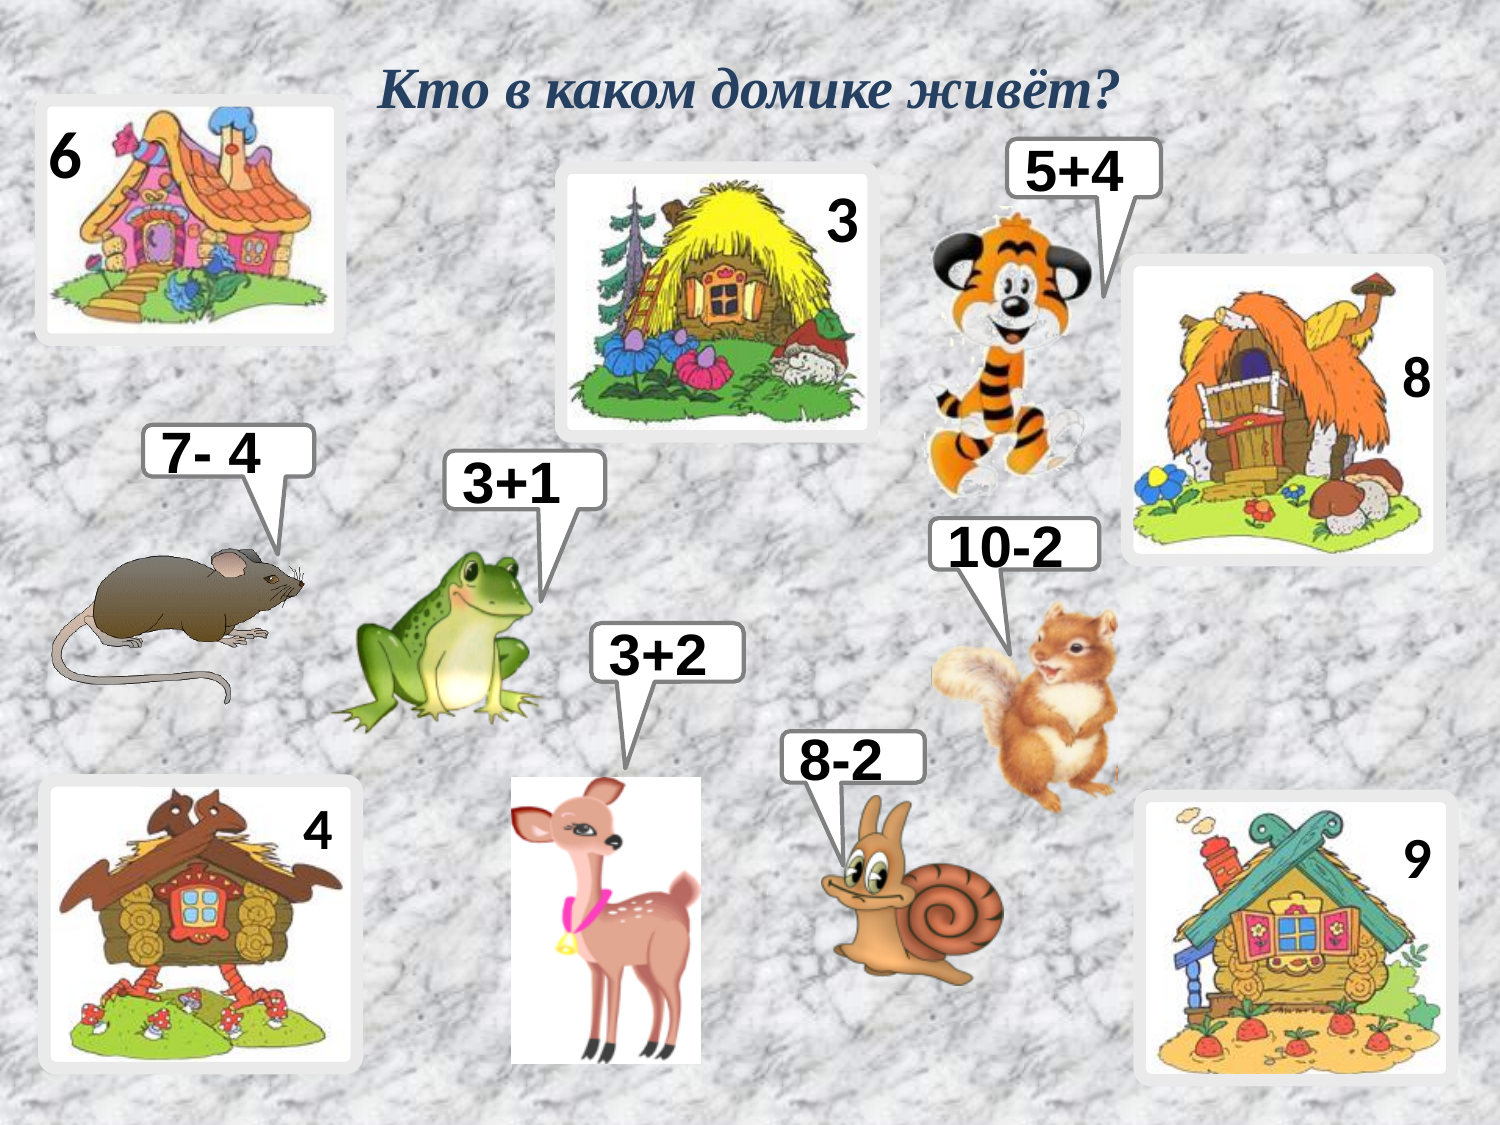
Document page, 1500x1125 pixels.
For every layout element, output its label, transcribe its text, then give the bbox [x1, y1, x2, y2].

text_box 5+4 [1007, 138, 1162, 205]
text_box 10-2 [929, 518, 1100, 595]
text_box 3+2 [591, 623, 744, 769]
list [40, 100, 341, 340]
picture [0, 0, 1500, 1125]
text_box 8-2 [781, 731, 925, 804]
title Кто в каком домике живёт? [75, 45, 1425, 126]
text_box 7- 4 [143, 424, 315, 512]
text_box 3+1 [444, 450, 606, 570]
